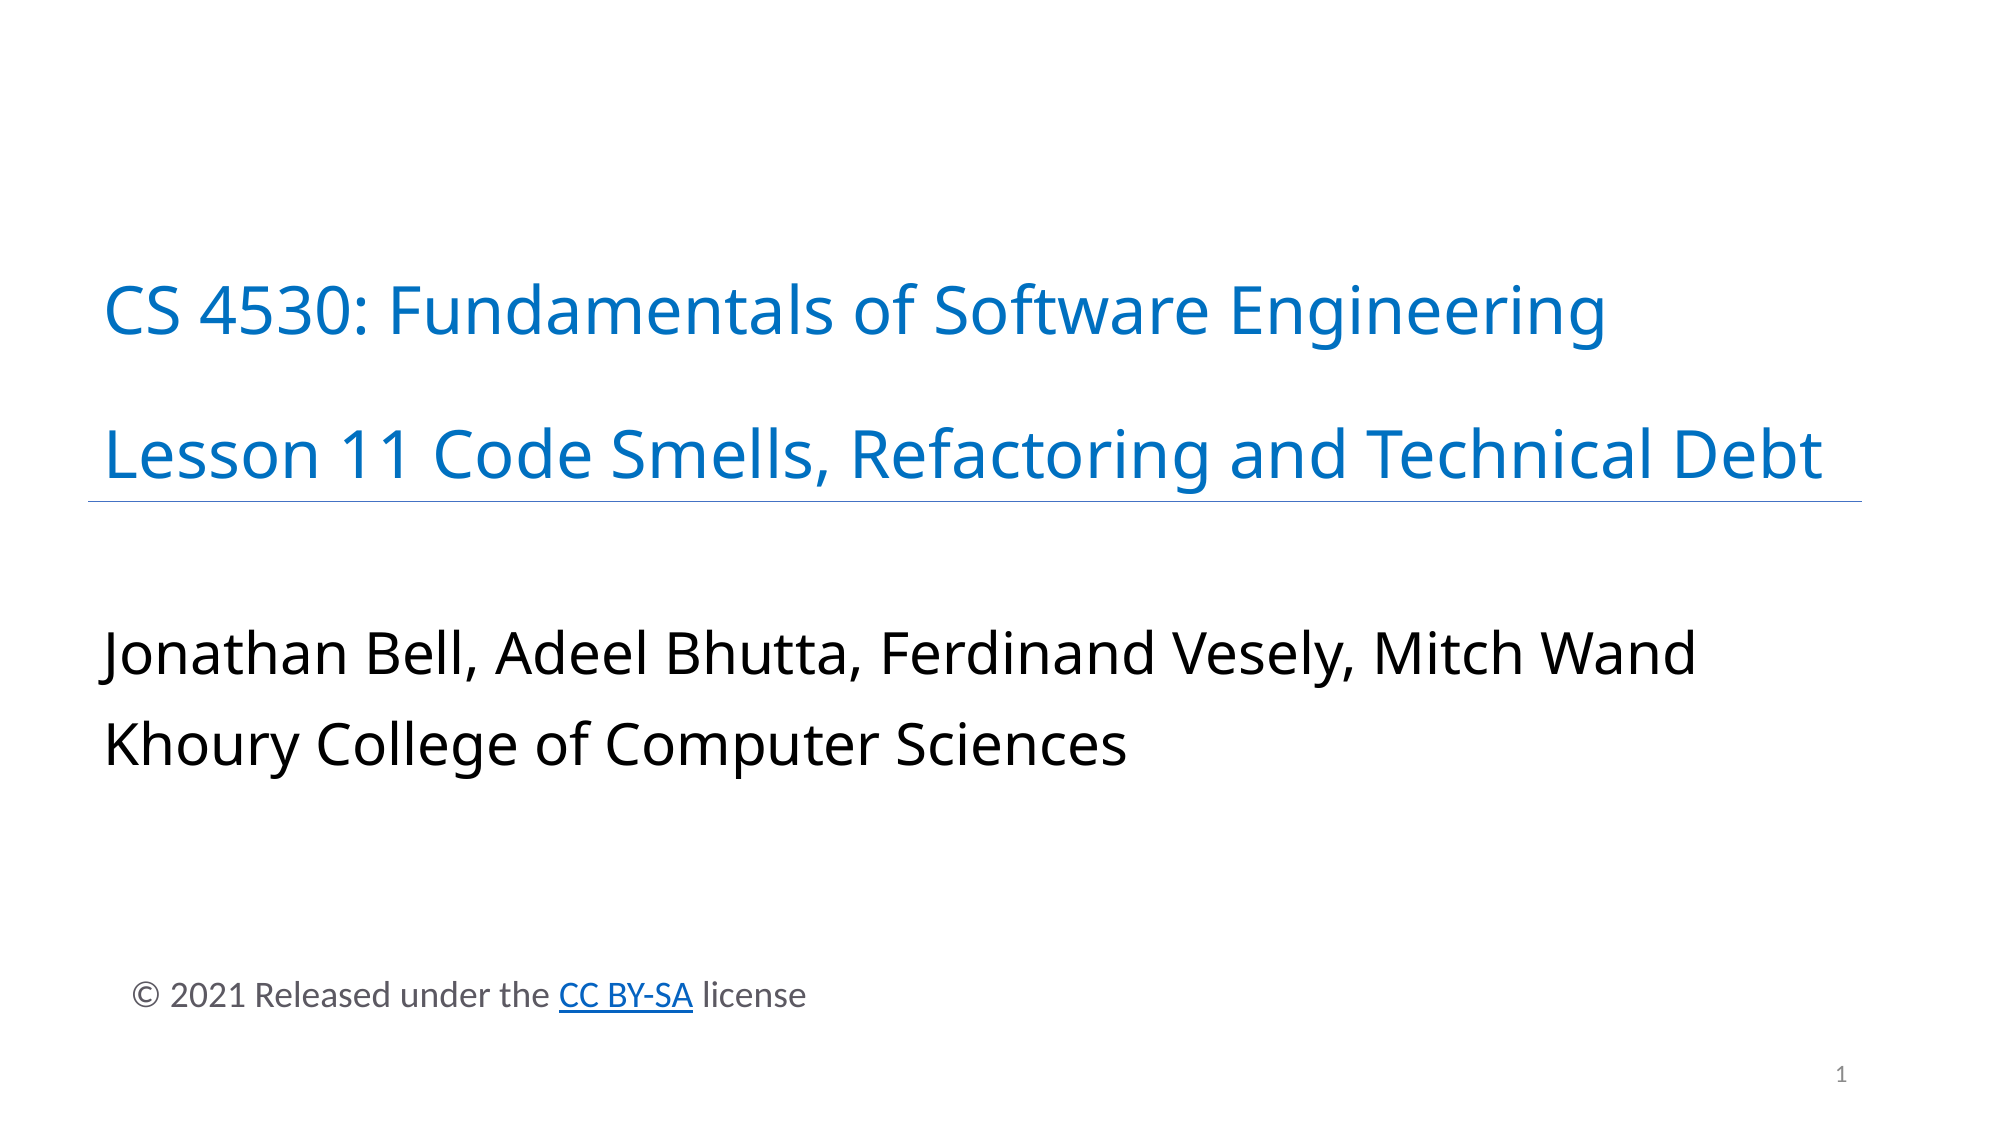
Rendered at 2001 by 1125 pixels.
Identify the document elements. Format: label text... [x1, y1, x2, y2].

title CS 4530: Fundamentals of Software Engineering Lesson 11 Code Smells, Refactoring and Technical Debt [88, 109, 1863, 501]
slide_number 1 [1412, 1042, 1863, 1103]
subtitle Jonathan Bell, Adeel Bhutta, Ferdinand Vesely, Mitch Wand Khoury College of Computer Sciences [88, 608, 1863, 880]
text_box © 2021 Released under the CC BY-SA license [115, 962, 1116, 1023]
